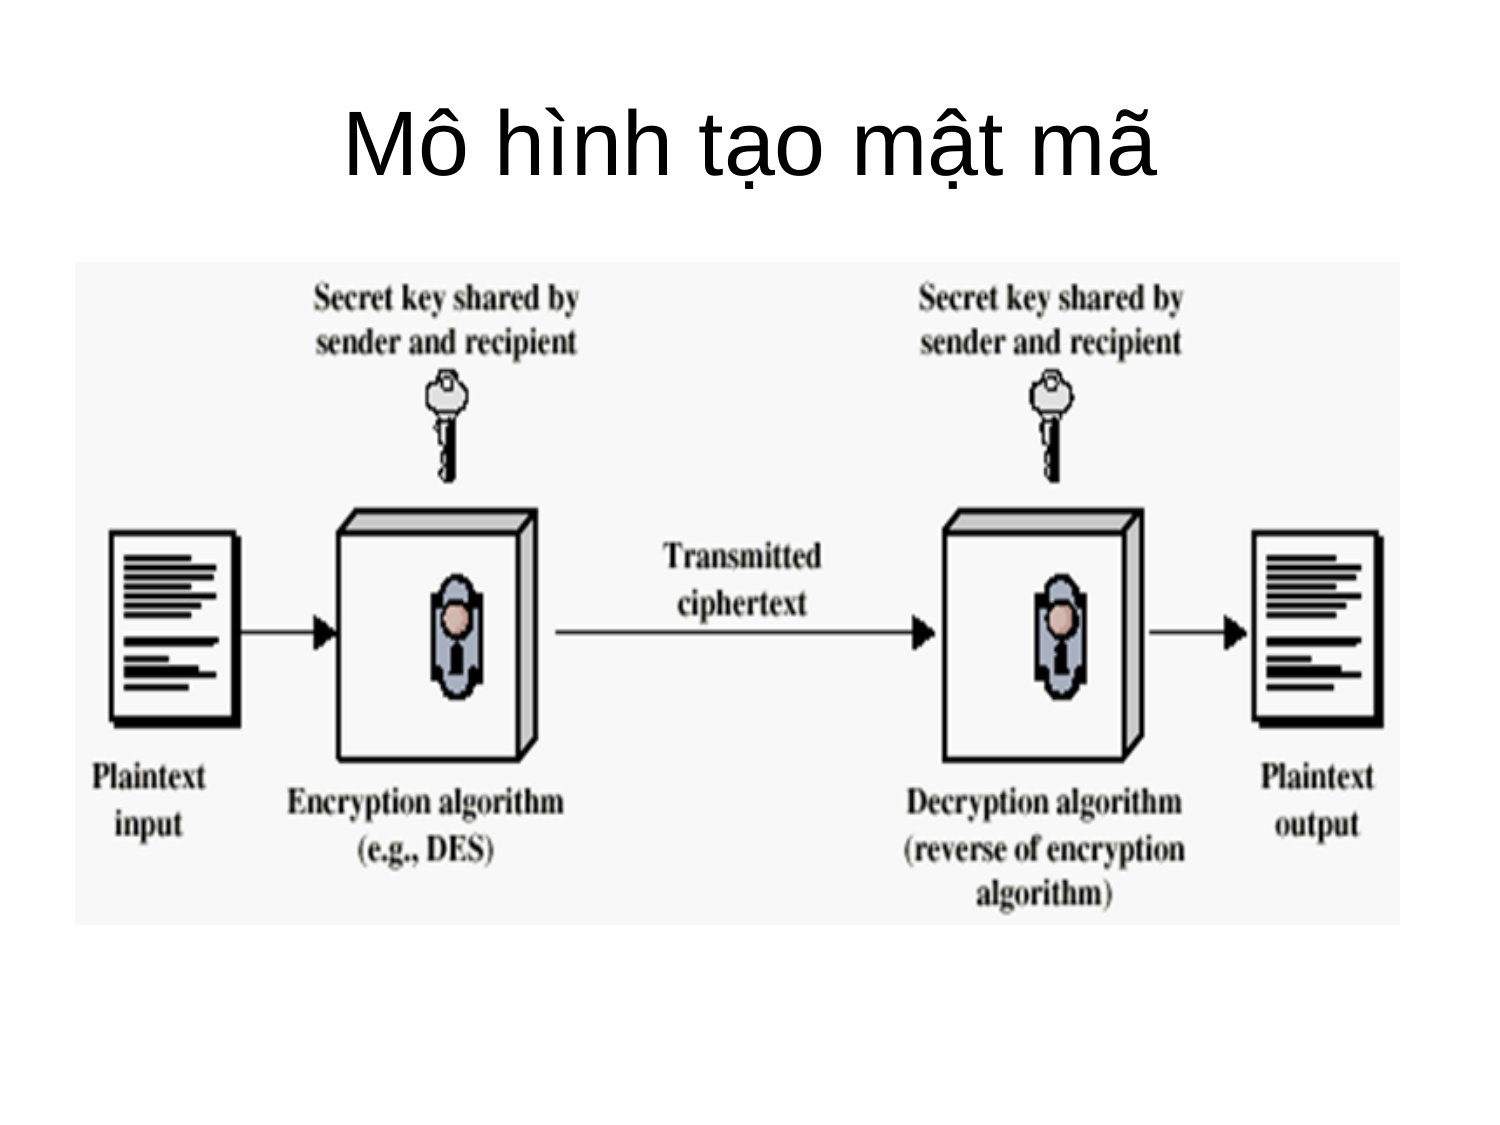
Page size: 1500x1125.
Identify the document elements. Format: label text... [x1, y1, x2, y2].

picture [74, 262, 1400, 926]
title Mô hình tạo mật mã [75, 45, 1425, 233]
